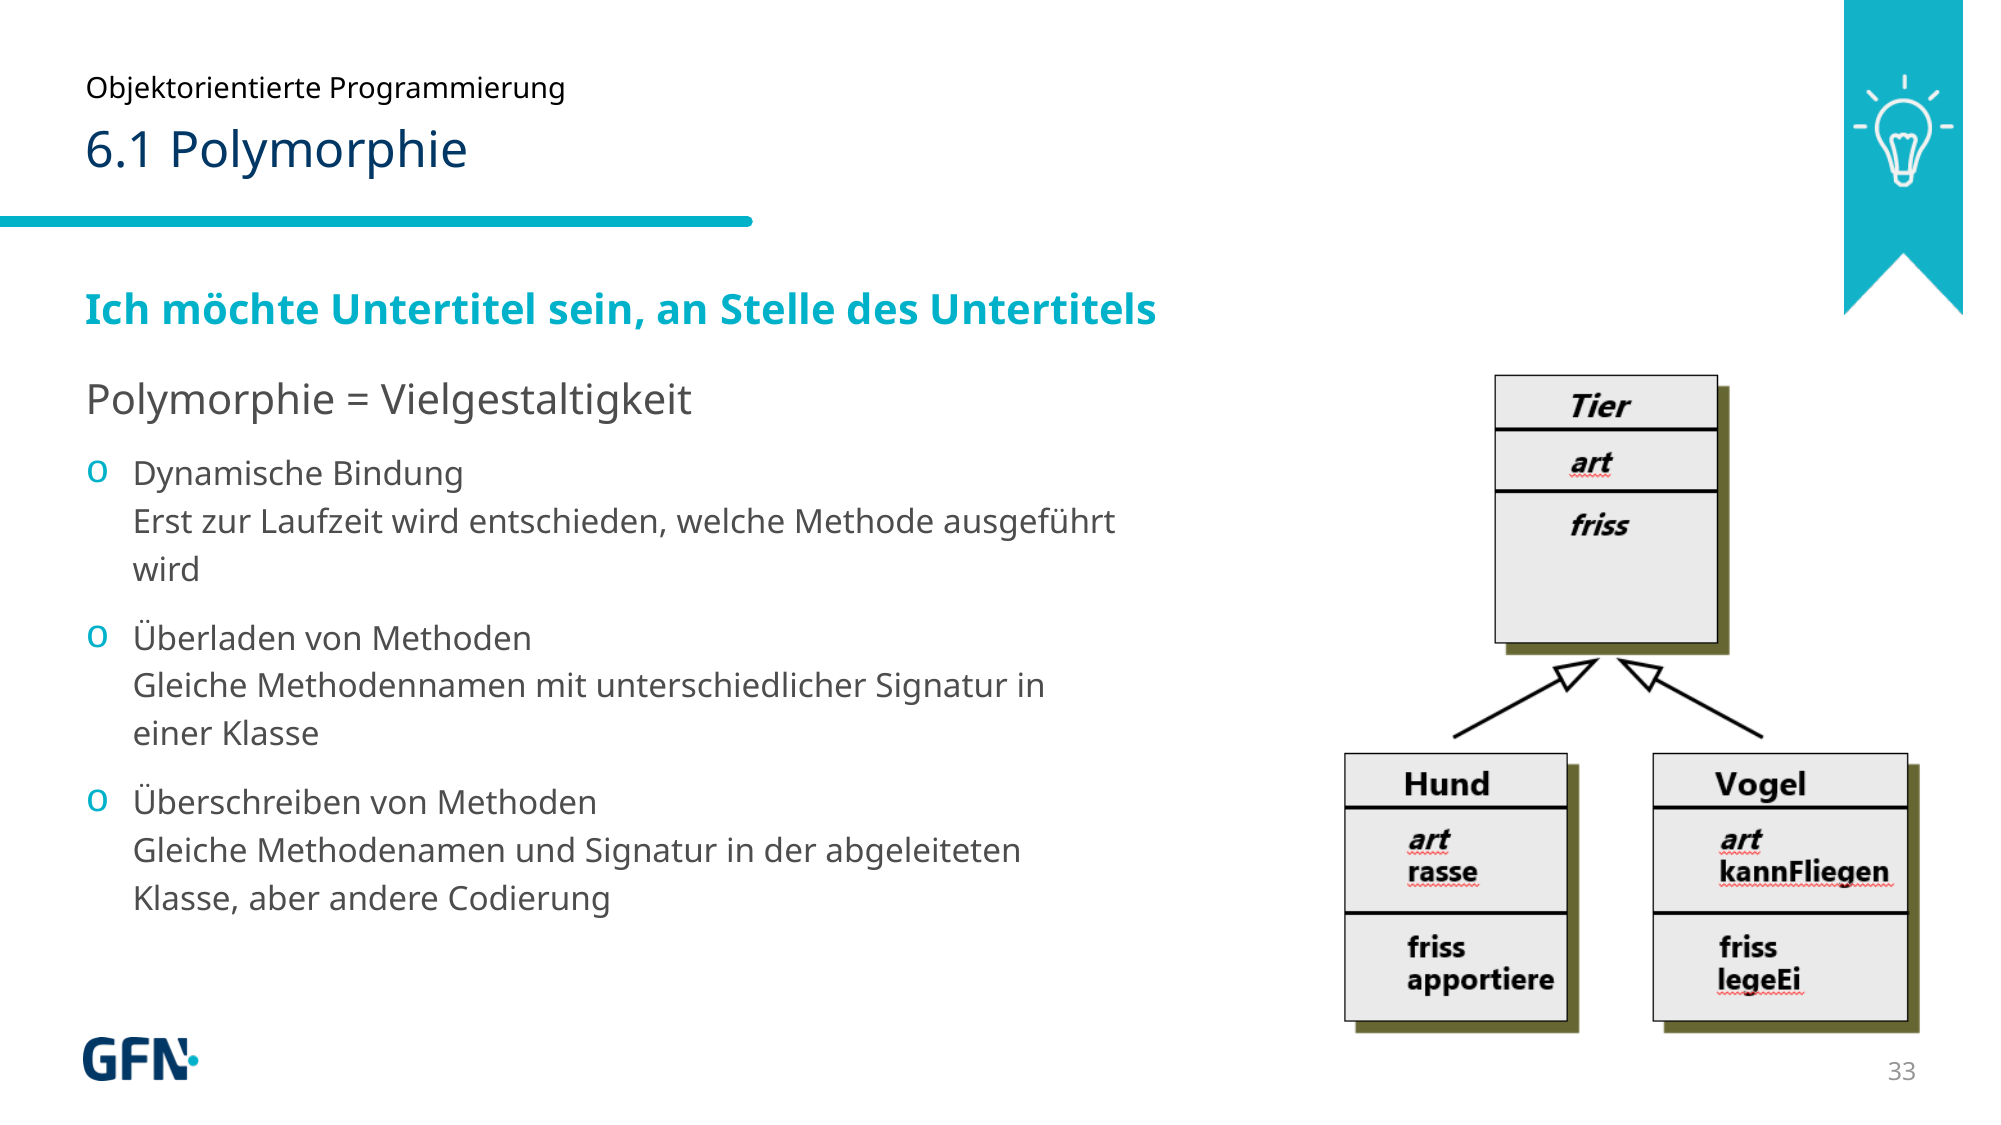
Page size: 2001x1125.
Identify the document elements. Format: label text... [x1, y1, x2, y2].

list 6.1 Polymorphie [85, 105, 1844, 178]
picture [83, 1037, 199, 1081]
list Ich möchte Untertitel sein, an Stelle des Untertitels [85, 272, 1917, 333]
list Polymorphie = Vielgestaltigkeit Dynamische Bindung Erst zur Laufzeit wird entschieden, welche Methode ausgeführt wird Überladen von Methoden Gleiche Methodennamen mit unterschiedlicher Signatur in einer Klasse Überschreiben von Methoden Gleiche Methodenamen und Signatur in der abgeleiteten Klasse, aber andere Codierung [85, 363, 1120, 969]
slide_number 33 [1749, 1051, 1917, 1103]
picture [1302, 363, 1947, 1051]
list Objektorientierte Programmierung [85, 62, 1834, 105]
picture [1844, 0, 1963, 315]
